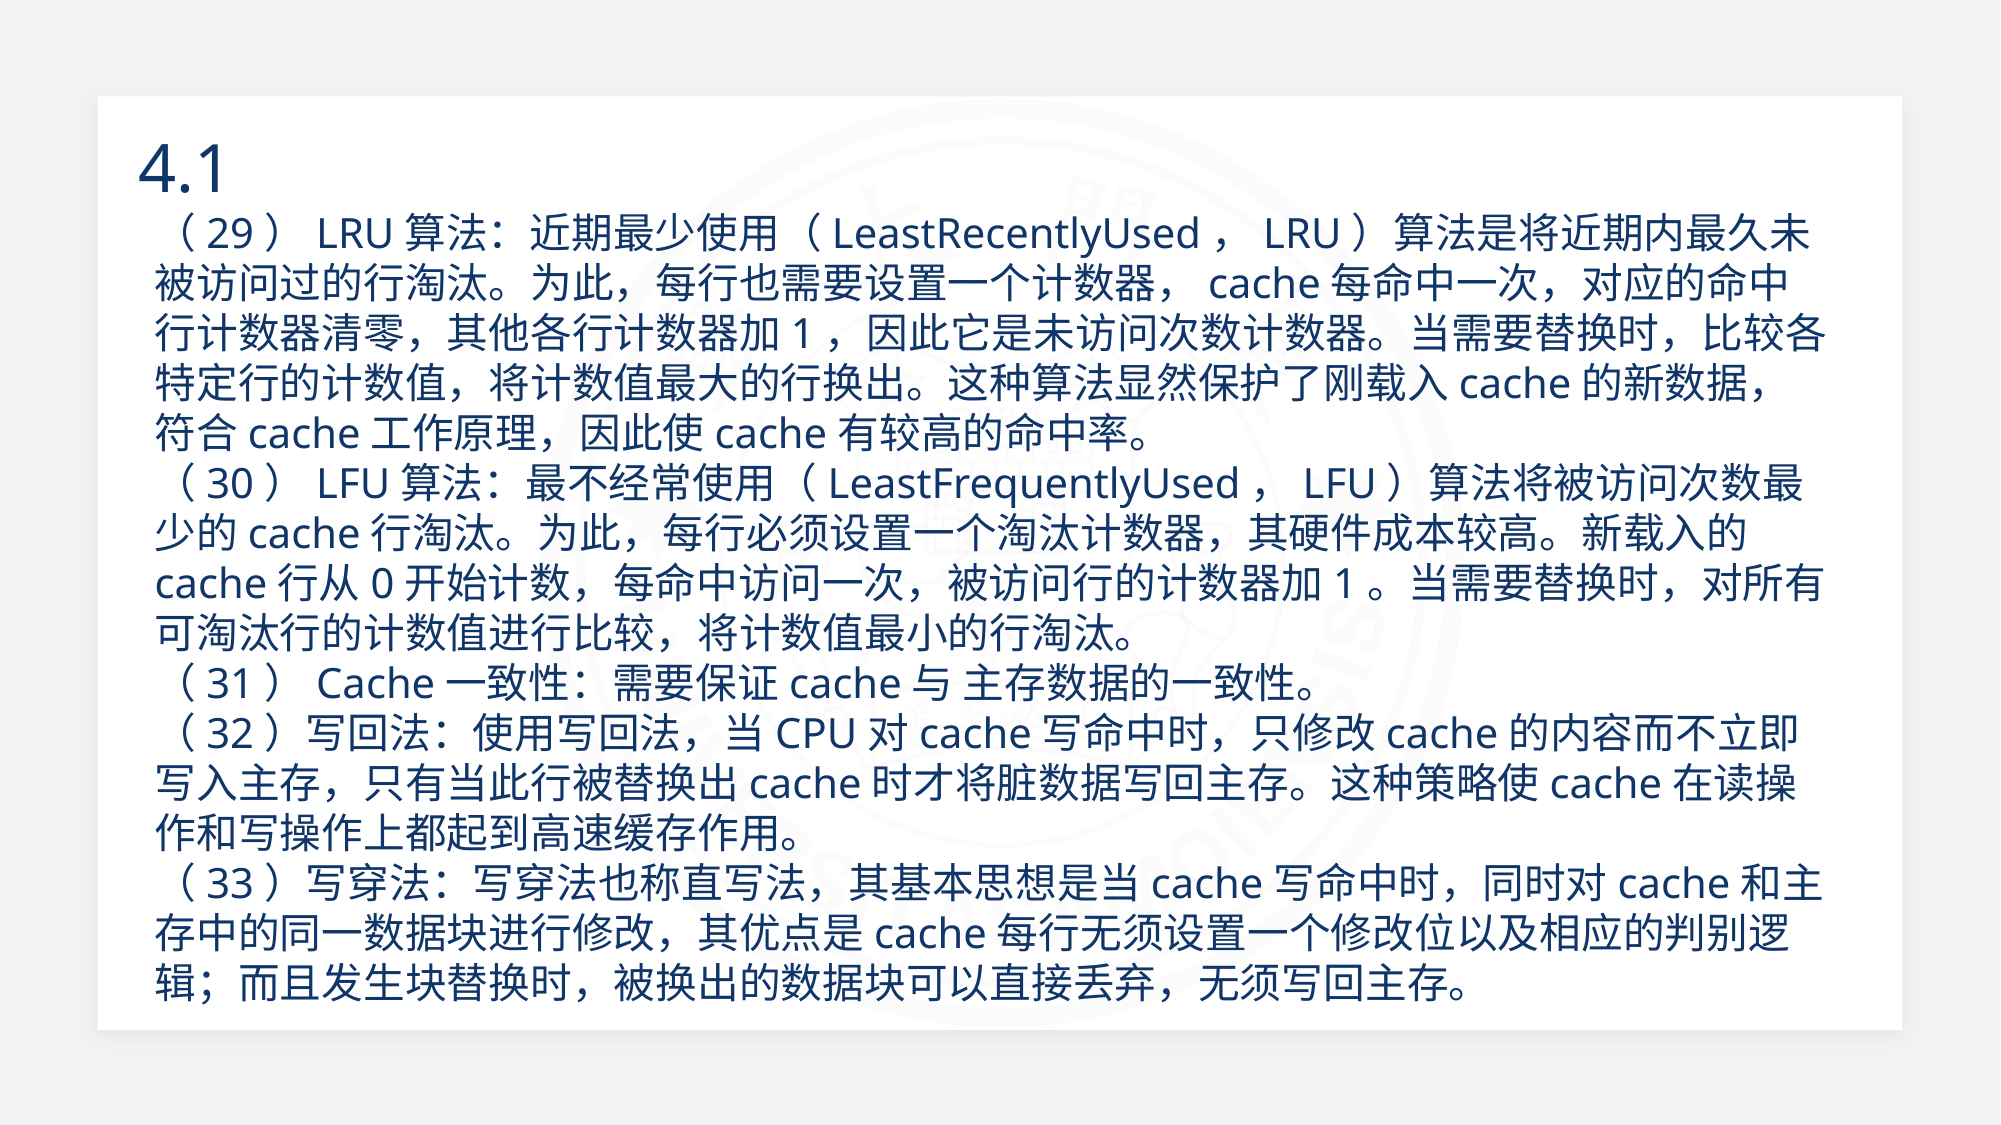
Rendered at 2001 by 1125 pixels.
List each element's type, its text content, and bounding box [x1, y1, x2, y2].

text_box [539, 98, 1466, 1028]
text_box 4.1 [115, 118, 256, 214]
text_box （29）LRU算法：近期最少使用（LeastRecentlyUsed，LRU）算法是将近期内最久未被访问过的行淘汰。为此，每行也需要设置一个计数器，cache每命中一次，对应的命中行计数器清零，其他各行计数器加1，因此它是未访问次数计数器。当需要替换时，比较各特定行的计数值，将计数值最大的行换出。这种算法显然保护了刚载入cache的新数据，符合cache工作原理，因此使cache有较高的命中率。 （30）LFU算法：最不经常使用（LeastFrequentlyUsed，LFU）算法将被访问次数最少的cache行淘汰。为此，每行必须设置一个淘汰计数器，其硬件成本较高。新载入的cache行从0开始计数，每命中访问一次，被访问行的计数器加1。当需要替换时，对所有可淘汰行的计数值进行比较，将计数值最小的行淘汰。 （31）Cache一致性：需要保证cache与 主存数据的一致性。 （32）写回法：使用写回法，当CPU对cache写命中时，只修改cache的内容而不立即写入主存，只有当此行被替换出cache时才将脏数据写回主存。这种策略使cache在读操作和写操作上都起到高速缓存作用。 （33）写穿法：写穿法也称直写法，其基本思想是当cache写命中时，同时对cache和主存中的同一数据块进行修改，其优点是cache每行无须设置一个修改位以及相应的判别逻辑；而且发生块替换时，被换出的数据块可以直接丢弃，无须写回主存。 [139, 199, 539, 1015]
text_box [97, 95, 1903, 1031]
text_box （29）LRU算法：近期最少使用（LeastRecentlyUsed，LRU）算法是将近期内最久未被访问过的行淘汰。为此，每行也需要设置一个计数器，cache每命中一次，对应的命中行计数器清零，其他各行计数器加1，因此它是未访问次数计数器。当需要替换时，比较各特定行的计数值，将计数值最大的行换出。这种算法显然保护了刚载入cache的新数据，符合cache工作原理，因此使cache有较高的命中率。 （30）LFU算法：最不经常使用（LeastFrequentlyUsed，LFU）算法将被访问次数最少的cache行淘汰。为此，每行必须设置一个淘汰计数器，其硬件成本较高。新载入的cache行从0开始计数，每命中访问一次，被访问行的计数器加1。当需要替换时，对所有可淘汰行的计数值进行比较，将计数值最小的行淘汰。 （31）Cache一致性：需要保证cache与 主存数据的一致性。 （32）写回法：使用写回法，当CPU对cache写命中时，只修改cache的内容而不立即写入主存，只有当此行被替换出cache时才将脏数据写回主存。这种策略使cache在读操作和写操作上都起到高速缓存作用。 （33）写穿法：写穿法也称直写法，其基本思想是当cache写命中时，同时对cache和主存中的同一数据块进行修改，其优点是cache每行无须设置一个修改位以及相应的判别逻辑；而且发生块替换时，被换出的数据块可以直接丢弃，无须写回主存。 [1466, 199, 1847, 1015]
